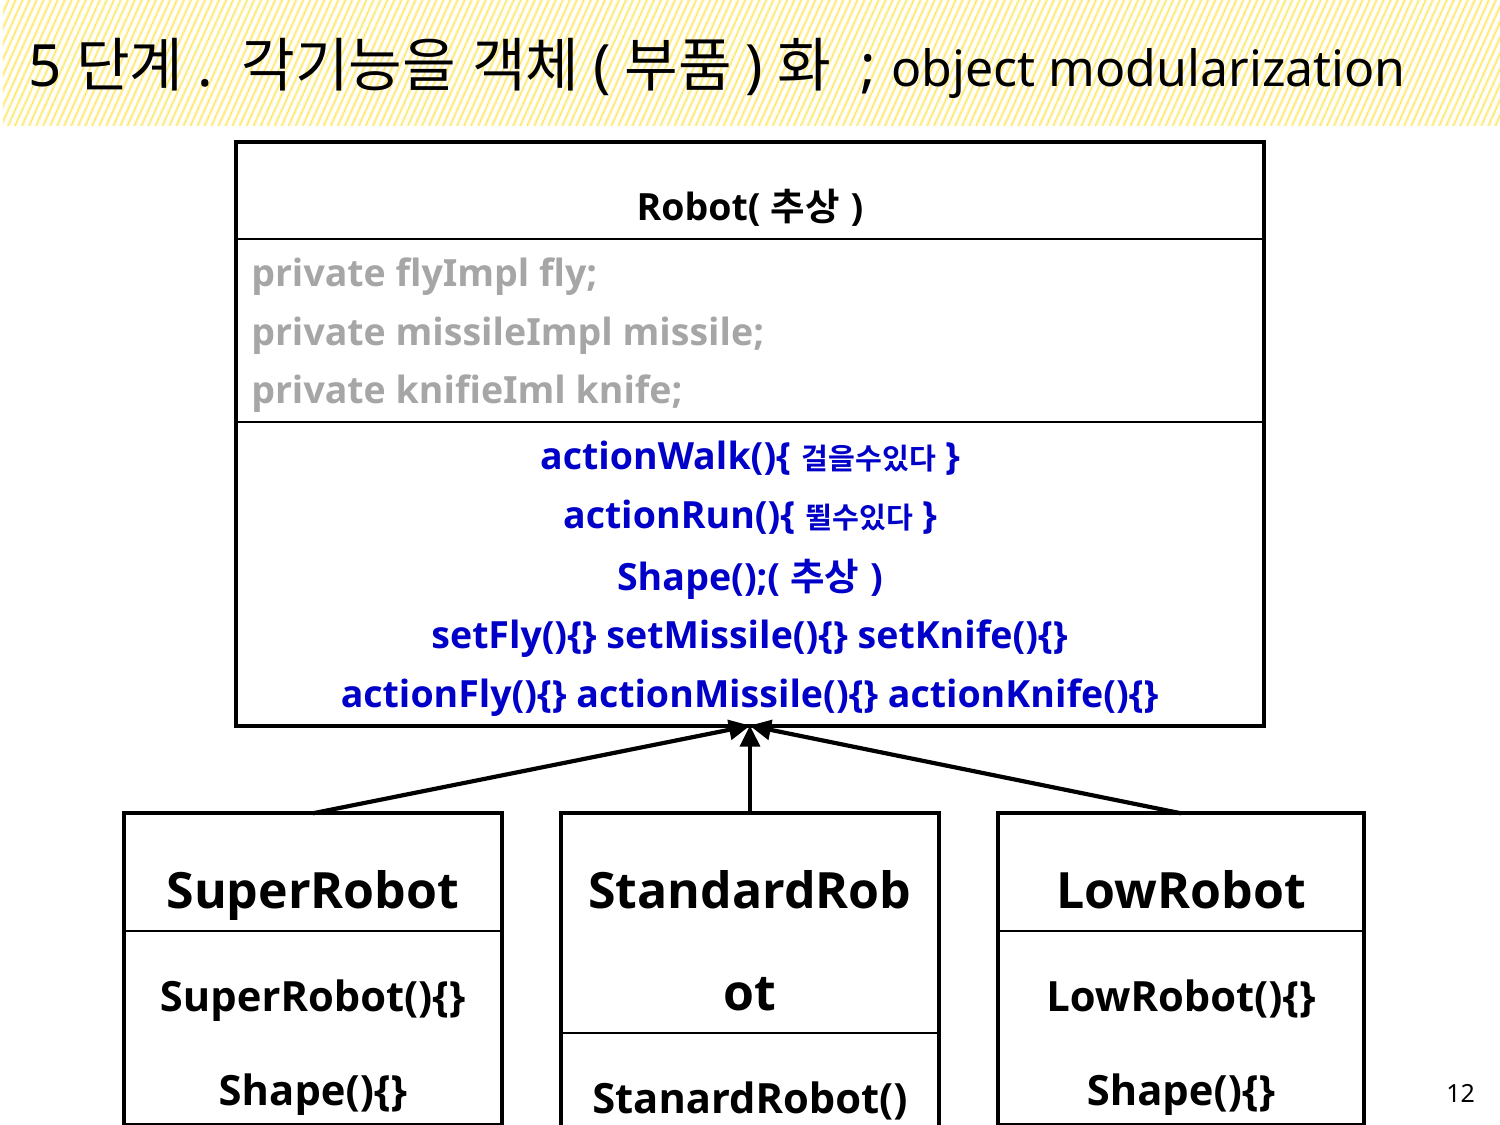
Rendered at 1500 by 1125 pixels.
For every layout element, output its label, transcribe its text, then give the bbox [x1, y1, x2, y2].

table_cell SuperRobot(){} Shape(){} [126, 932, 500, 1123]
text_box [751, 668, 1182, 814]
table_cell LowRobot(){} Shape(){} [1000, 932, 1362, 1123]
table_header StandardRobot [563, 822, 937, 1032]
table_header Robot(추상) [238, 144, 1262, 238]
title 5단계. 각기능을 객체(부품)화 ; object modularization [13, 0, 1471, 127]
table_cell StanardRobot(){} Shape(){} [563, 1034, 937, 1125]
picture [1471, 0, 1500, 126]
table_cell private flyImpl fly; private missileImpl missile; private knifieIml knife; [238, 240, 1262, 421]
table_header SuperRobot [126, 815, 500, 930]
table_header LowRobot [1000, 815, 1362, 930]
text_box 12 [1366, 1070, 1490, 1125]
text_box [312, 668, 748, 814]
picture [2, 0, 13, 126]
table_cell actionWalk(){걸을수있다} actionRun(){뛸수있다} Shape();(추상) setFly(){} setMissile(){} setKnife(){} actionFly(){} actionMissile(){} actionKnife(){} [238, 423, 1262, 724]
